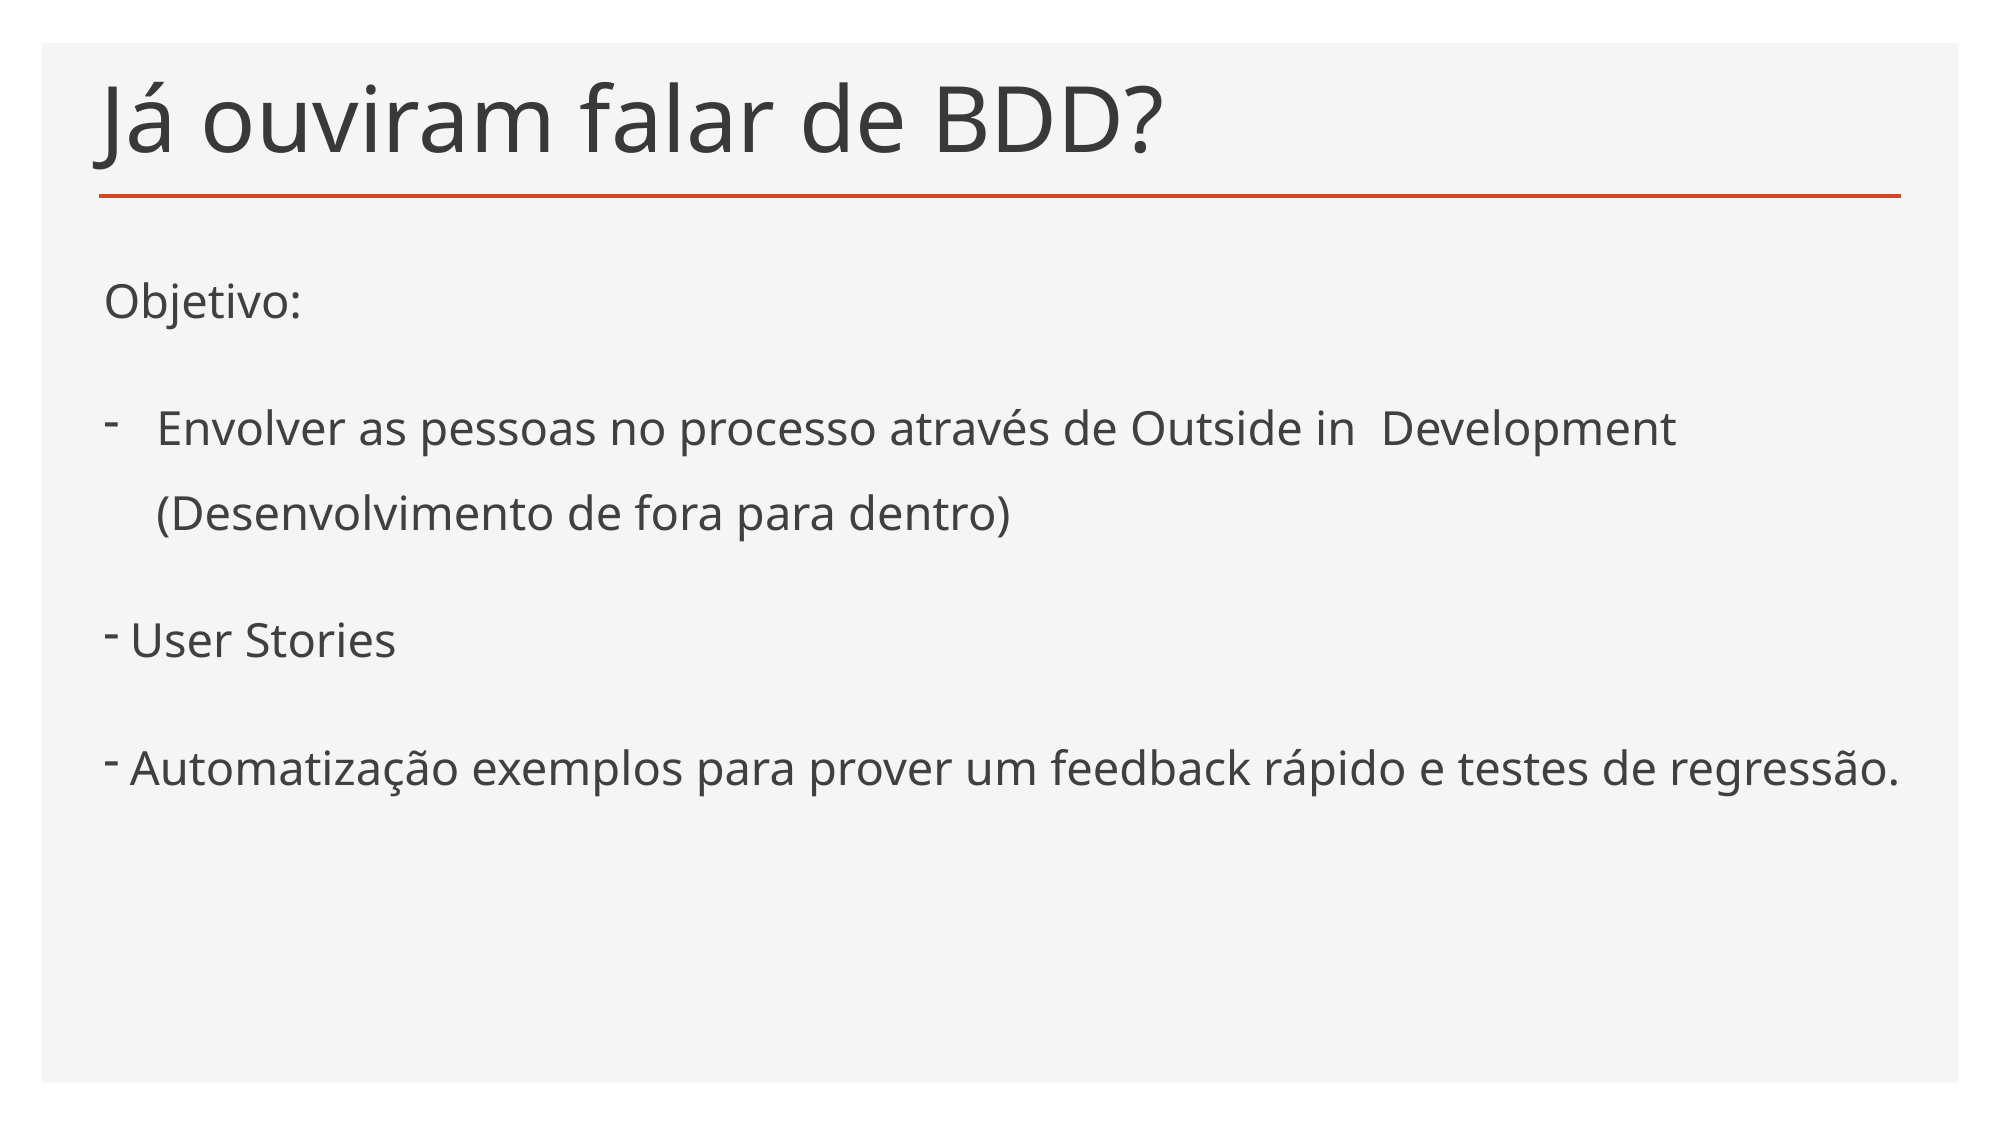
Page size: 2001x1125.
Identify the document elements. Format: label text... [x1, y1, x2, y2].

list Objetivo: Envolver as pessoas no processo através de Outside in Development (Desenvolvimento de fora para dentro) User Stories Automatização exemplos para prover um feedback rápido e testes de regressão. [88, 235, 1918, 810]
title Já ouviram falar de BDD? [85, 73, 1214, 179]
